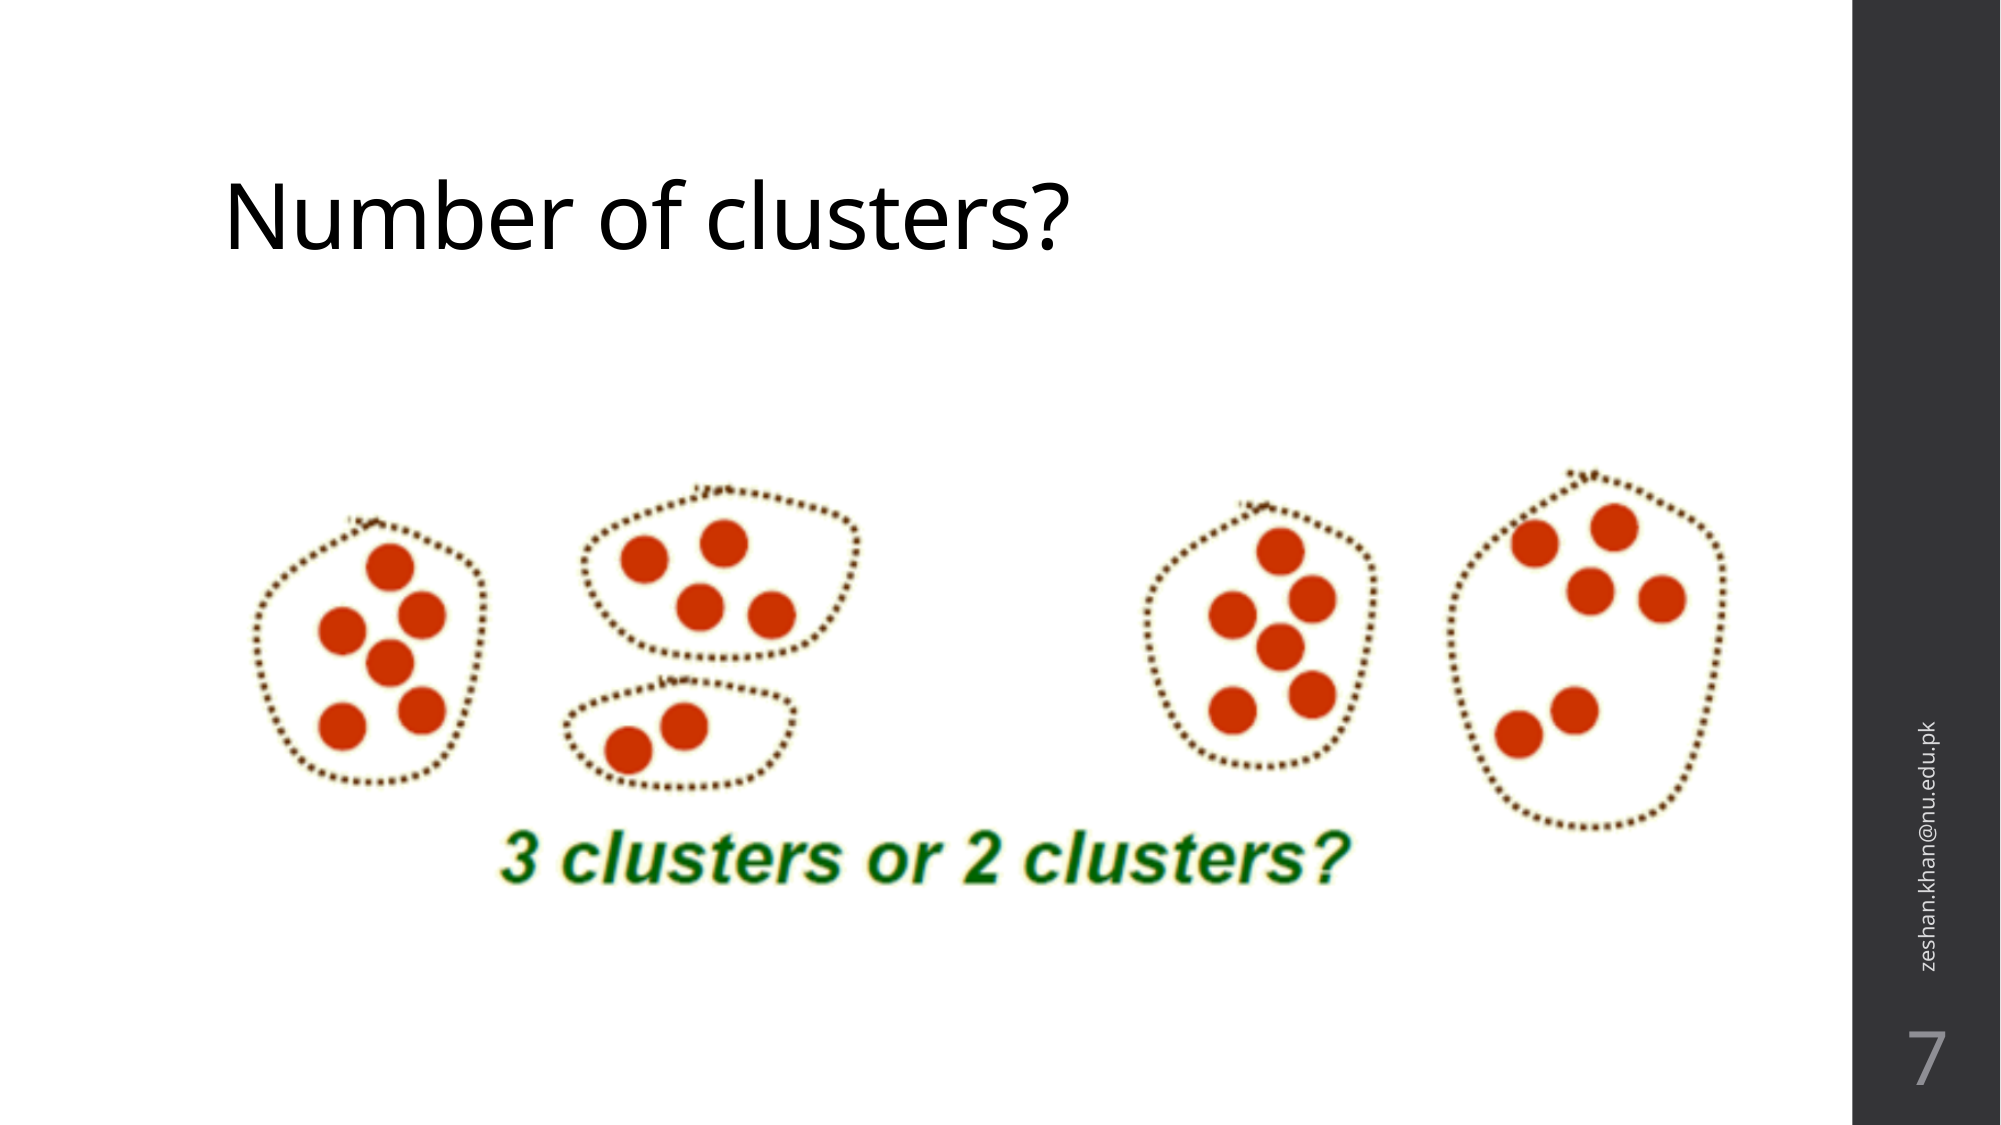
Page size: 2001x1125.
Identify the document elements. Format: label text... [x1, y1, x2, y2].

slide_number 7 [1852, 1012, 2000, 1110]
footer zeshan.khan@nu.edu.pk [1897, 400, 1958, 988]
title Number of clusters? [206, 60, 1797, 278]
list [212, 463, 1788, 921]
